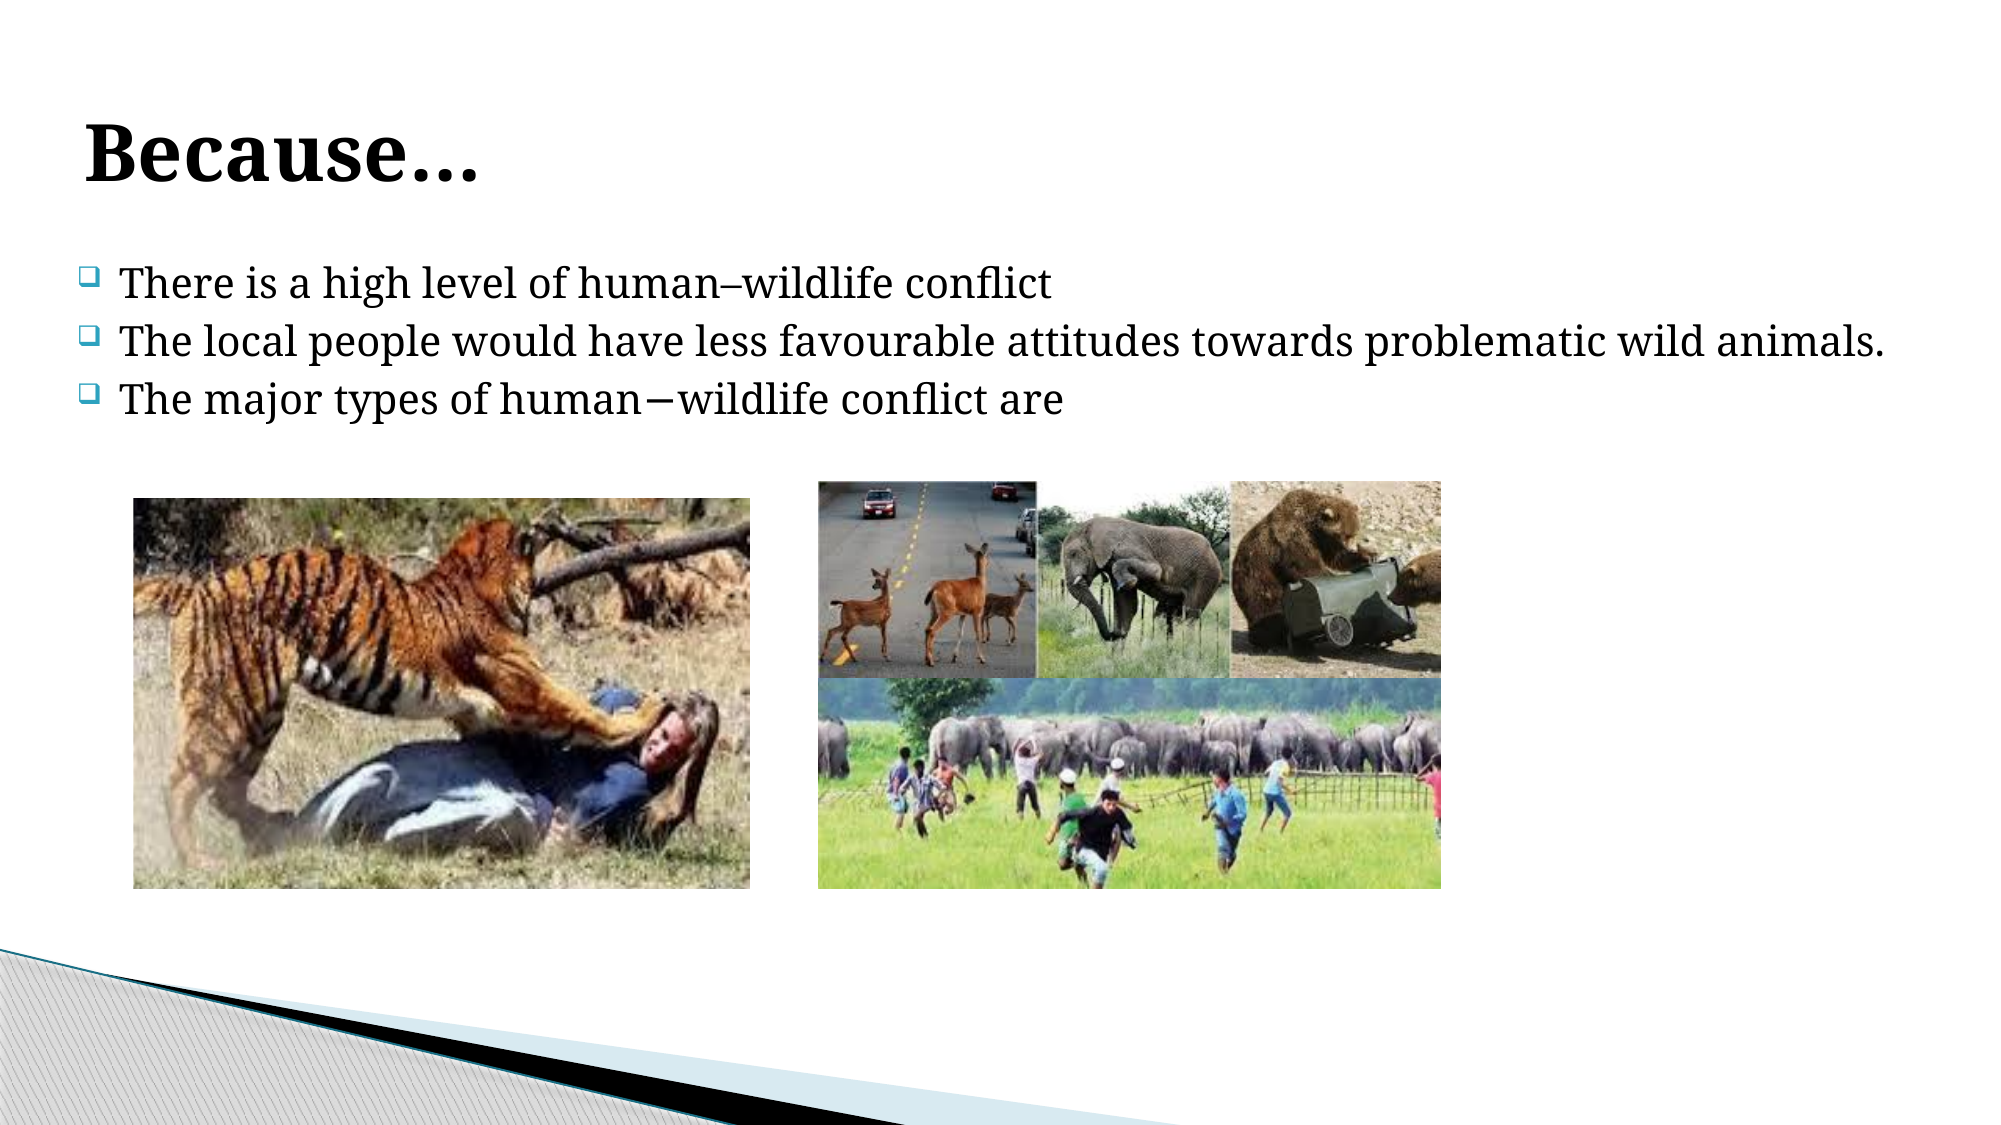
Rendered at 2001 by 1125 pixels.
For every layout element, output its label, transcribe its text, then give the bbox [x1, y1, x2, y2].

picture [133, 497, 751, 890]
picture [818, 480, 1441, 890]
list There is a high level of human–wildlife conflict The local people would have less favourable attitudes towards problematic wild animals. The major types of human−wildlife conflict are [44, 249, 1953, 1006]
text_box Because… [70, 94, 497, 205]
